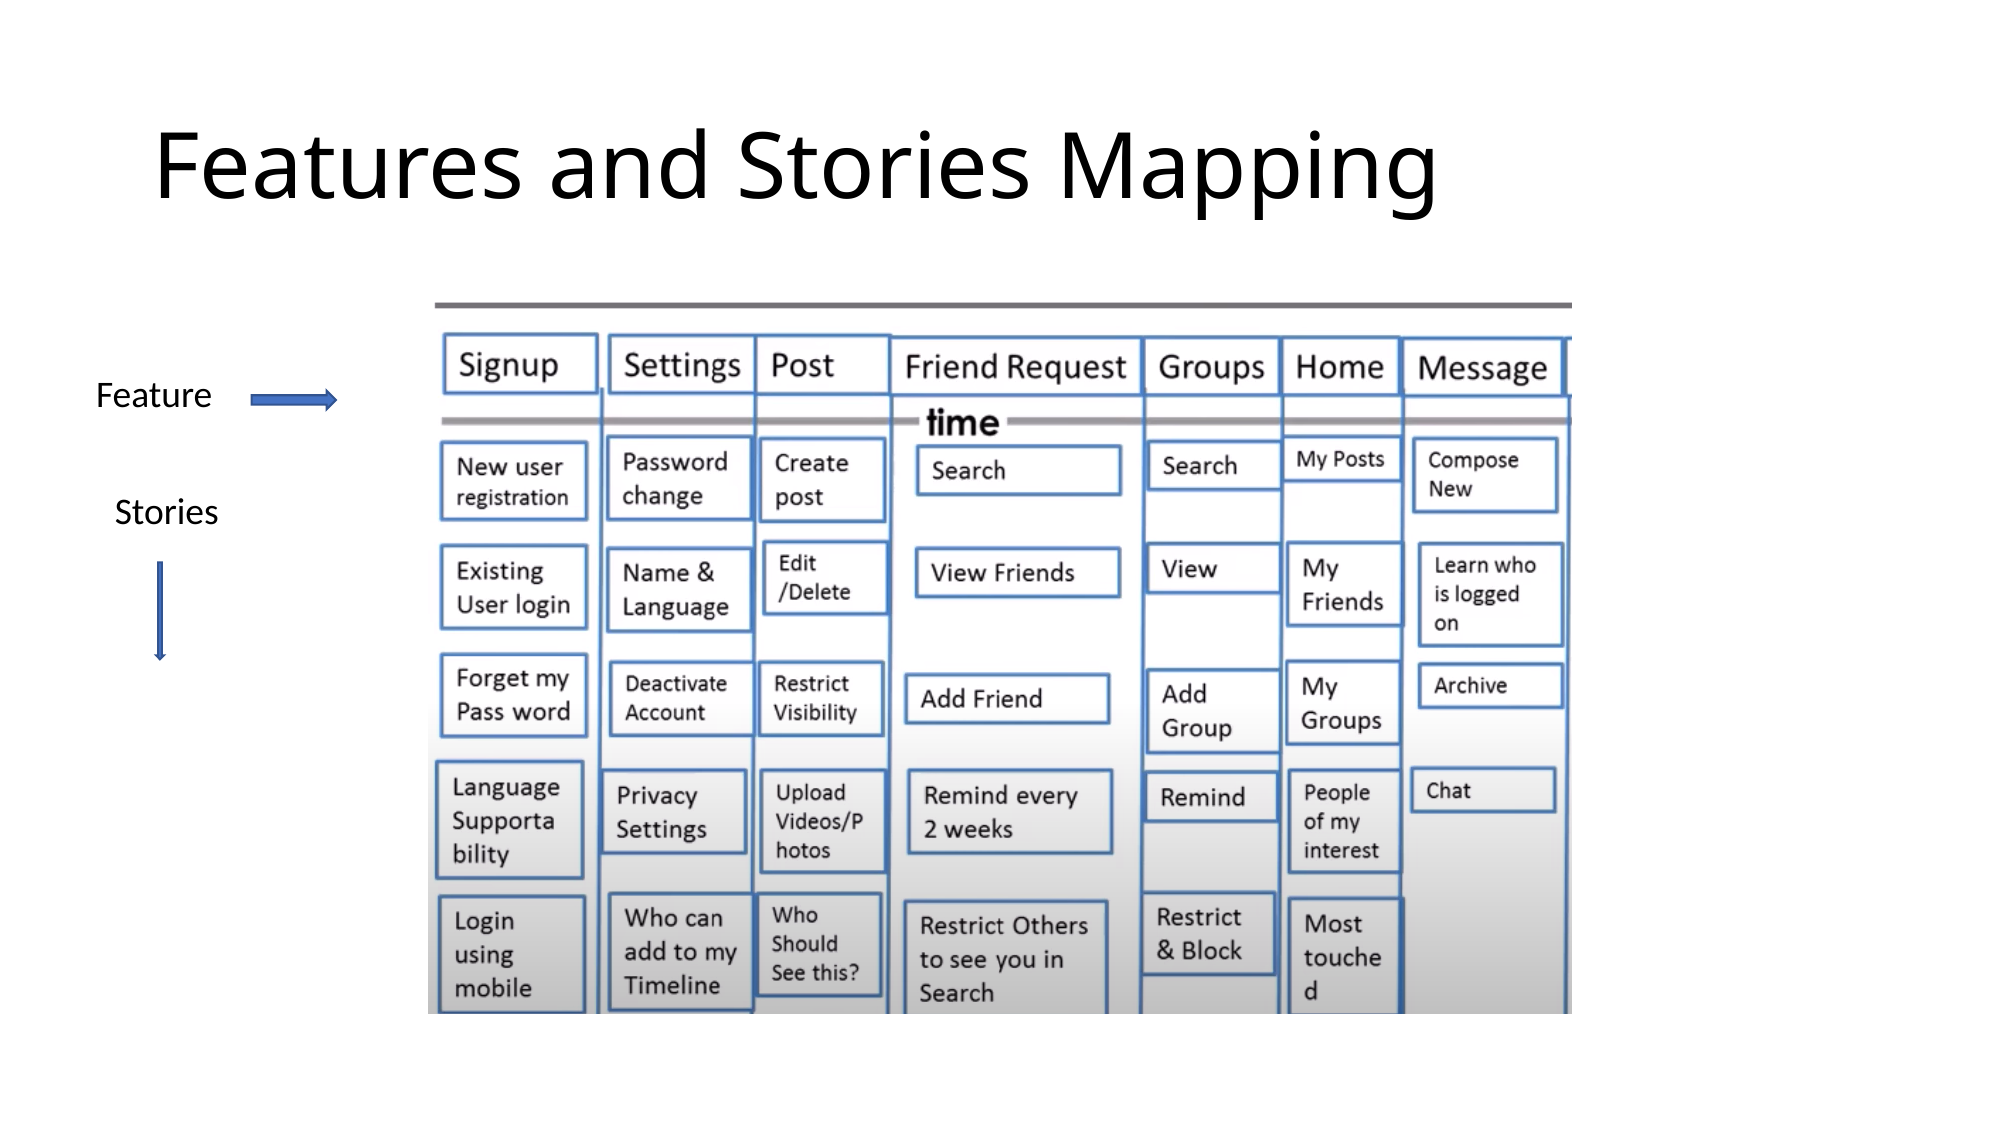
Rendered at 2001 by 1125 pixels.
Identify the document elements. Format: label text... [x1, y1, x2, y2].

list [428, 299, 1572, 1014]
text_box [153, 561, 167, 661]
text_box Feature [81, 362, 352, 423]
text_box [250, 388, 338, 412]
text_box Stories [99, 479, 274, 540]
title Features and Stories Mapping [137, 59, 1863, 278]
